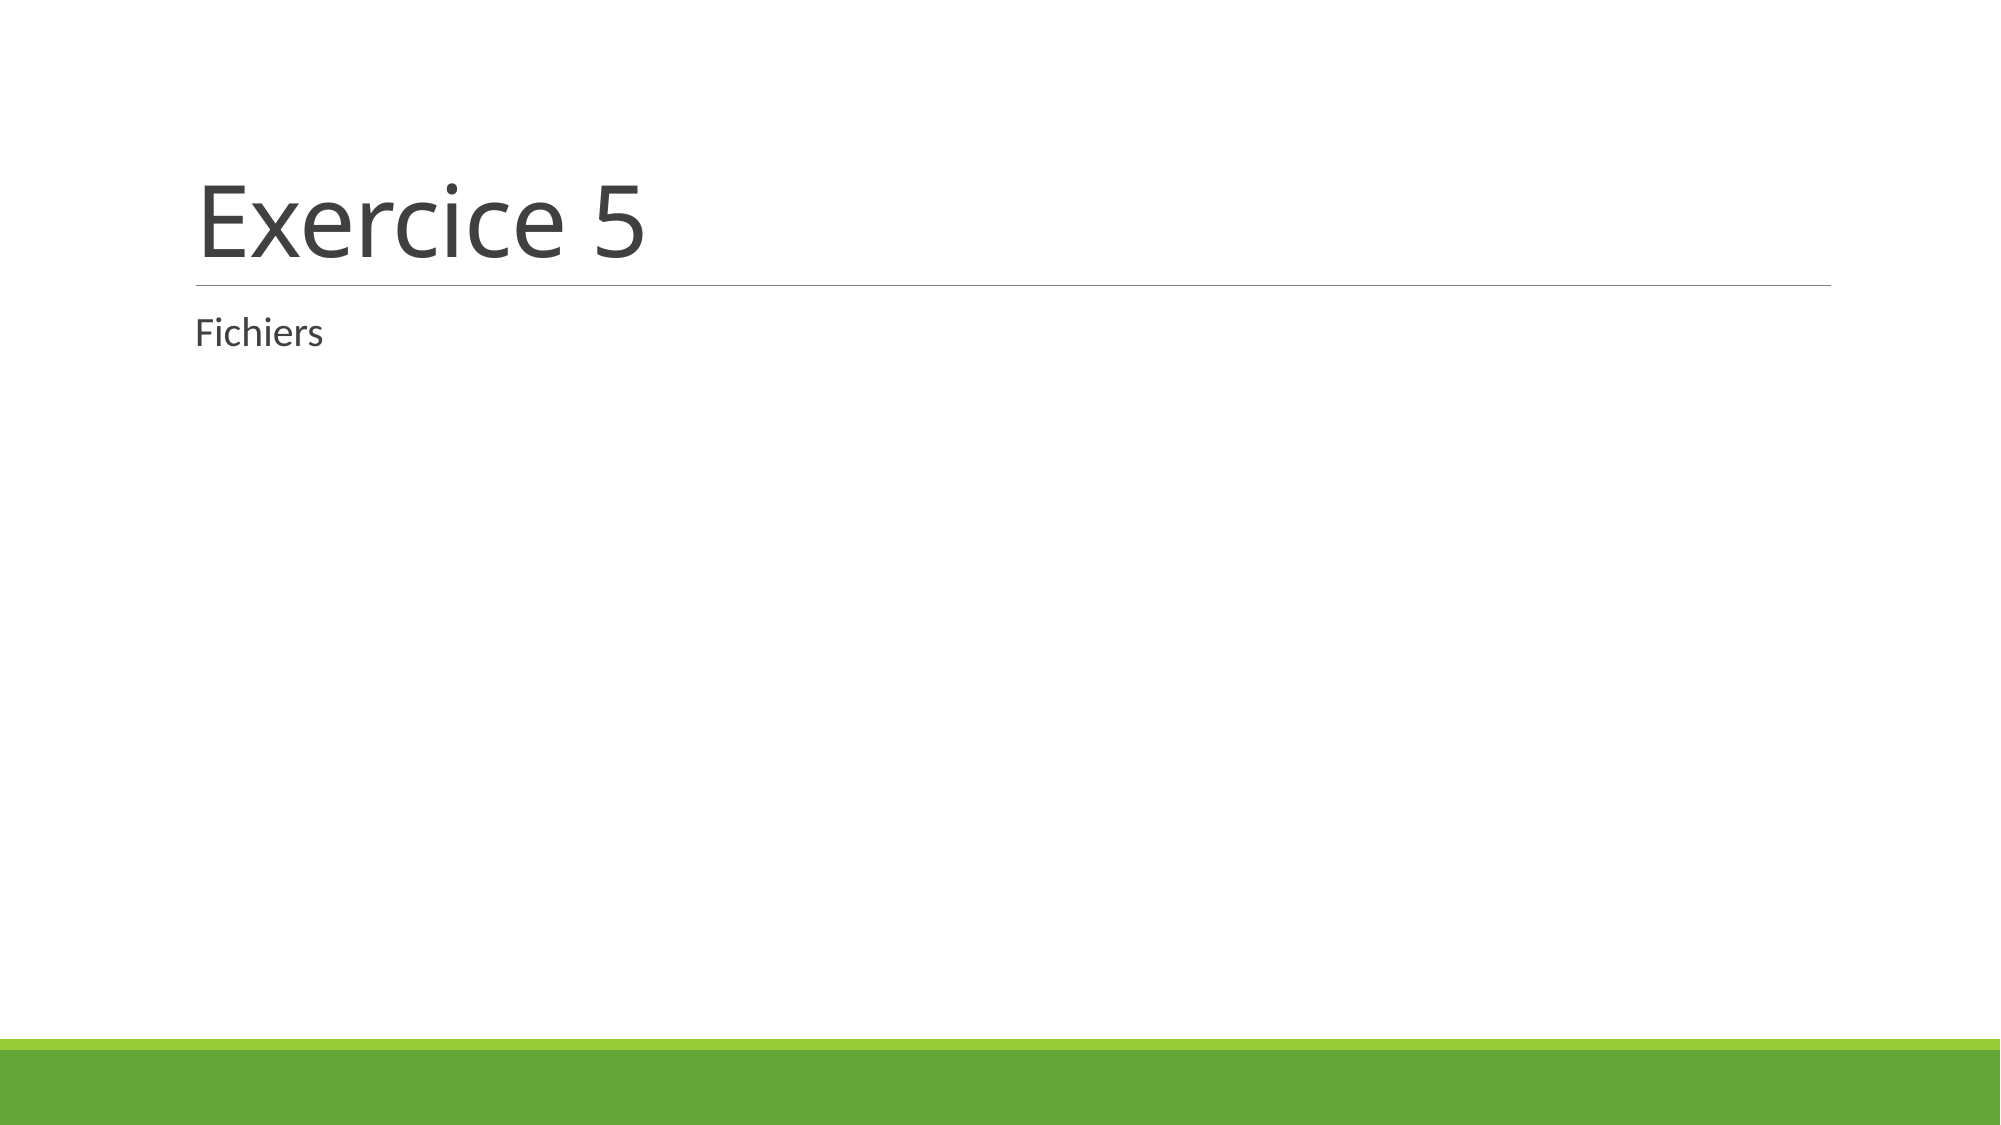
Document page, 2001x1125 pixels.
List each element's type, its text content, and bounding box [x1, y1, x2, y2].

list Fichiers [180, 302, 1830, 963]
title Exercice 5 [180, 47, 1830, 285]
